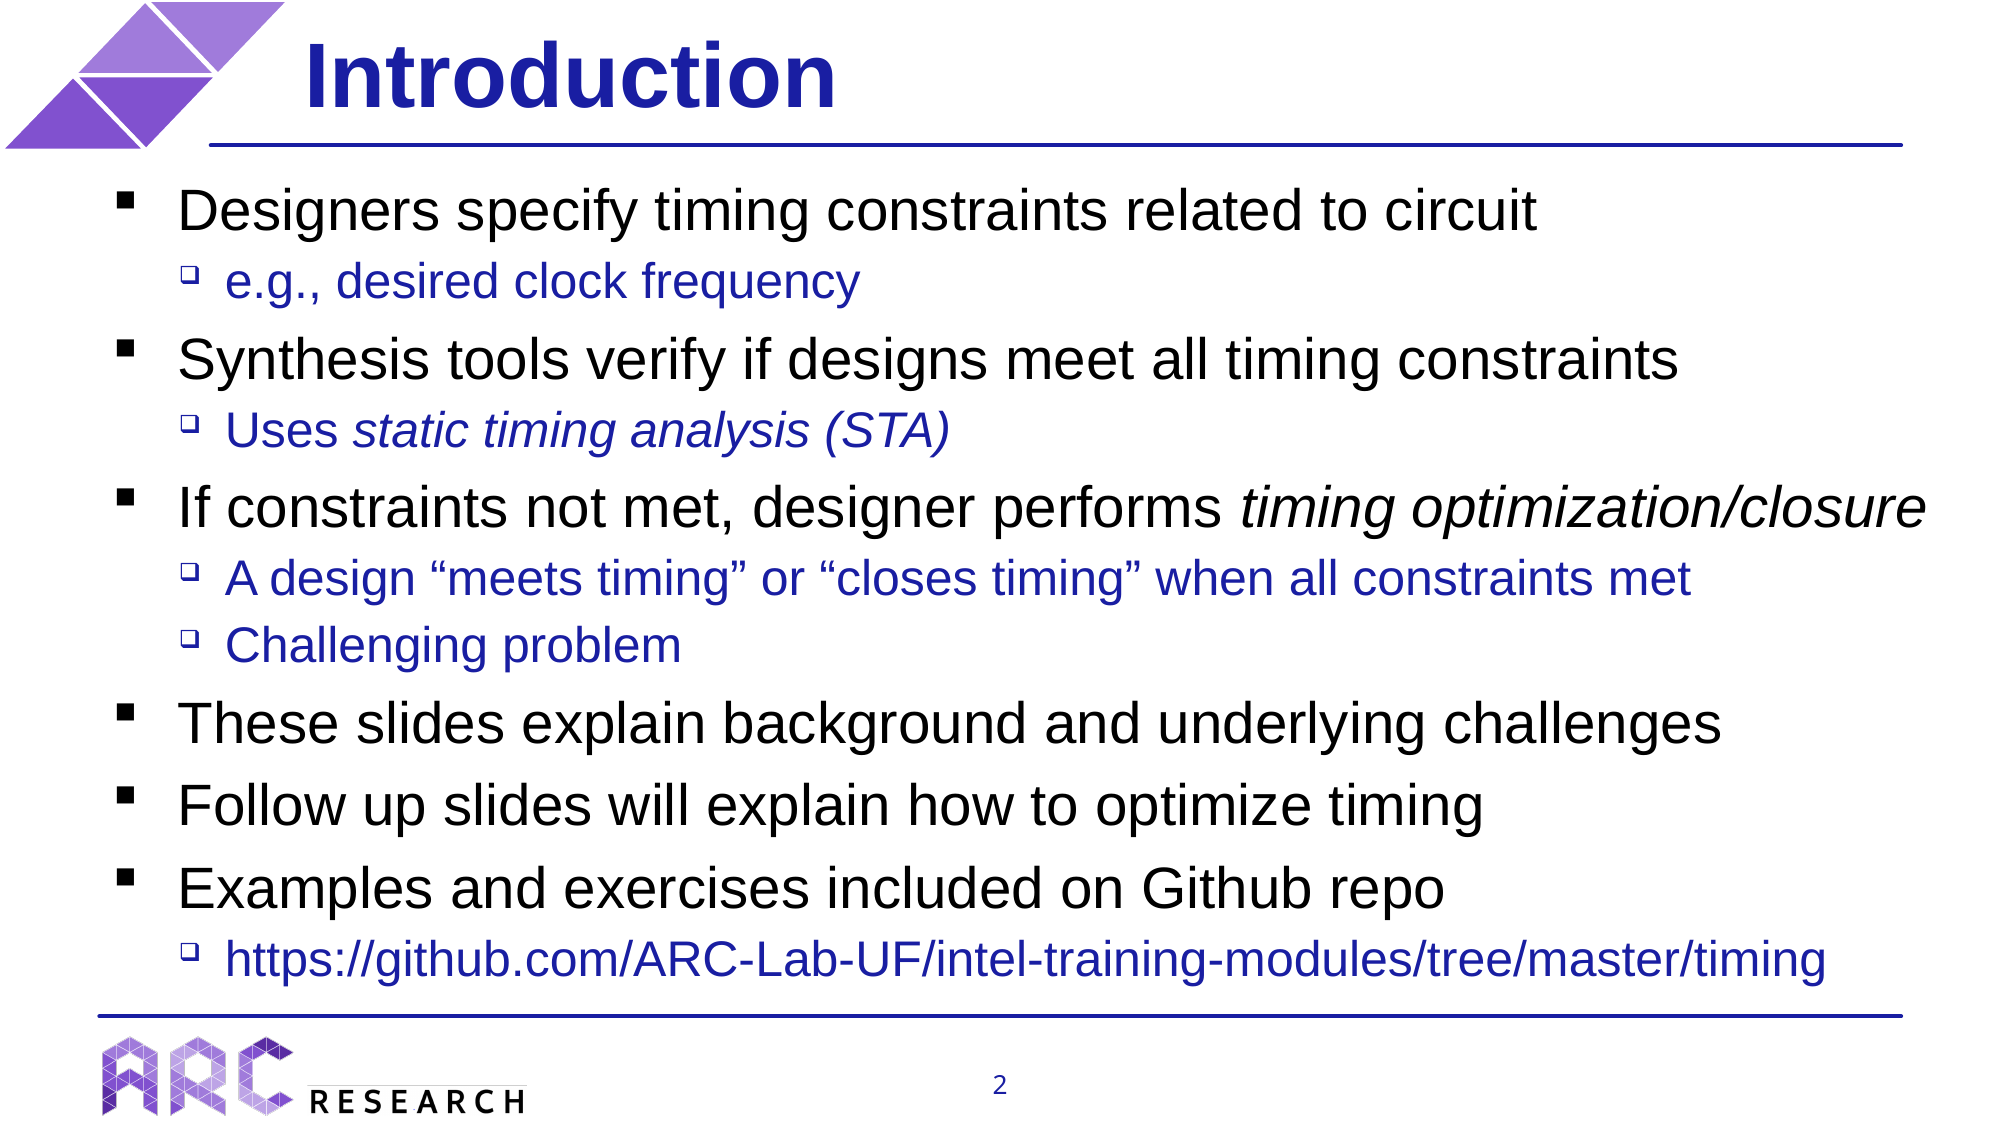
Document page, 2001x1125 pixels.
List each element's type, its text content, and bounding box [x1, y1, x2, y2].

picture [99, 1036, 296, 1119]
list Designers specify timing constraints related to circuit e.g., desired clock frequency Synthesis tools verify if designs meet all timing constraints Uses static timing analysis (STA) If constraints not met, designer performs timing optimization/closure A design “meets timing” or “closes timing” when all constraints met Challenging problem These slides explain background and underlying challenges Follow up slides will explain how to optimize timing Examples and exercises included on Github repo https://github.com/ARC-Lab-UF/intel-training-modules/tree/master/timing [102, 171, 1963, 991]
slide_number 2 [992, 1067, 1008, 1101]
picture [307, 1083, 527, 1116]
title Introduction [282, 0, 1796, 143]
